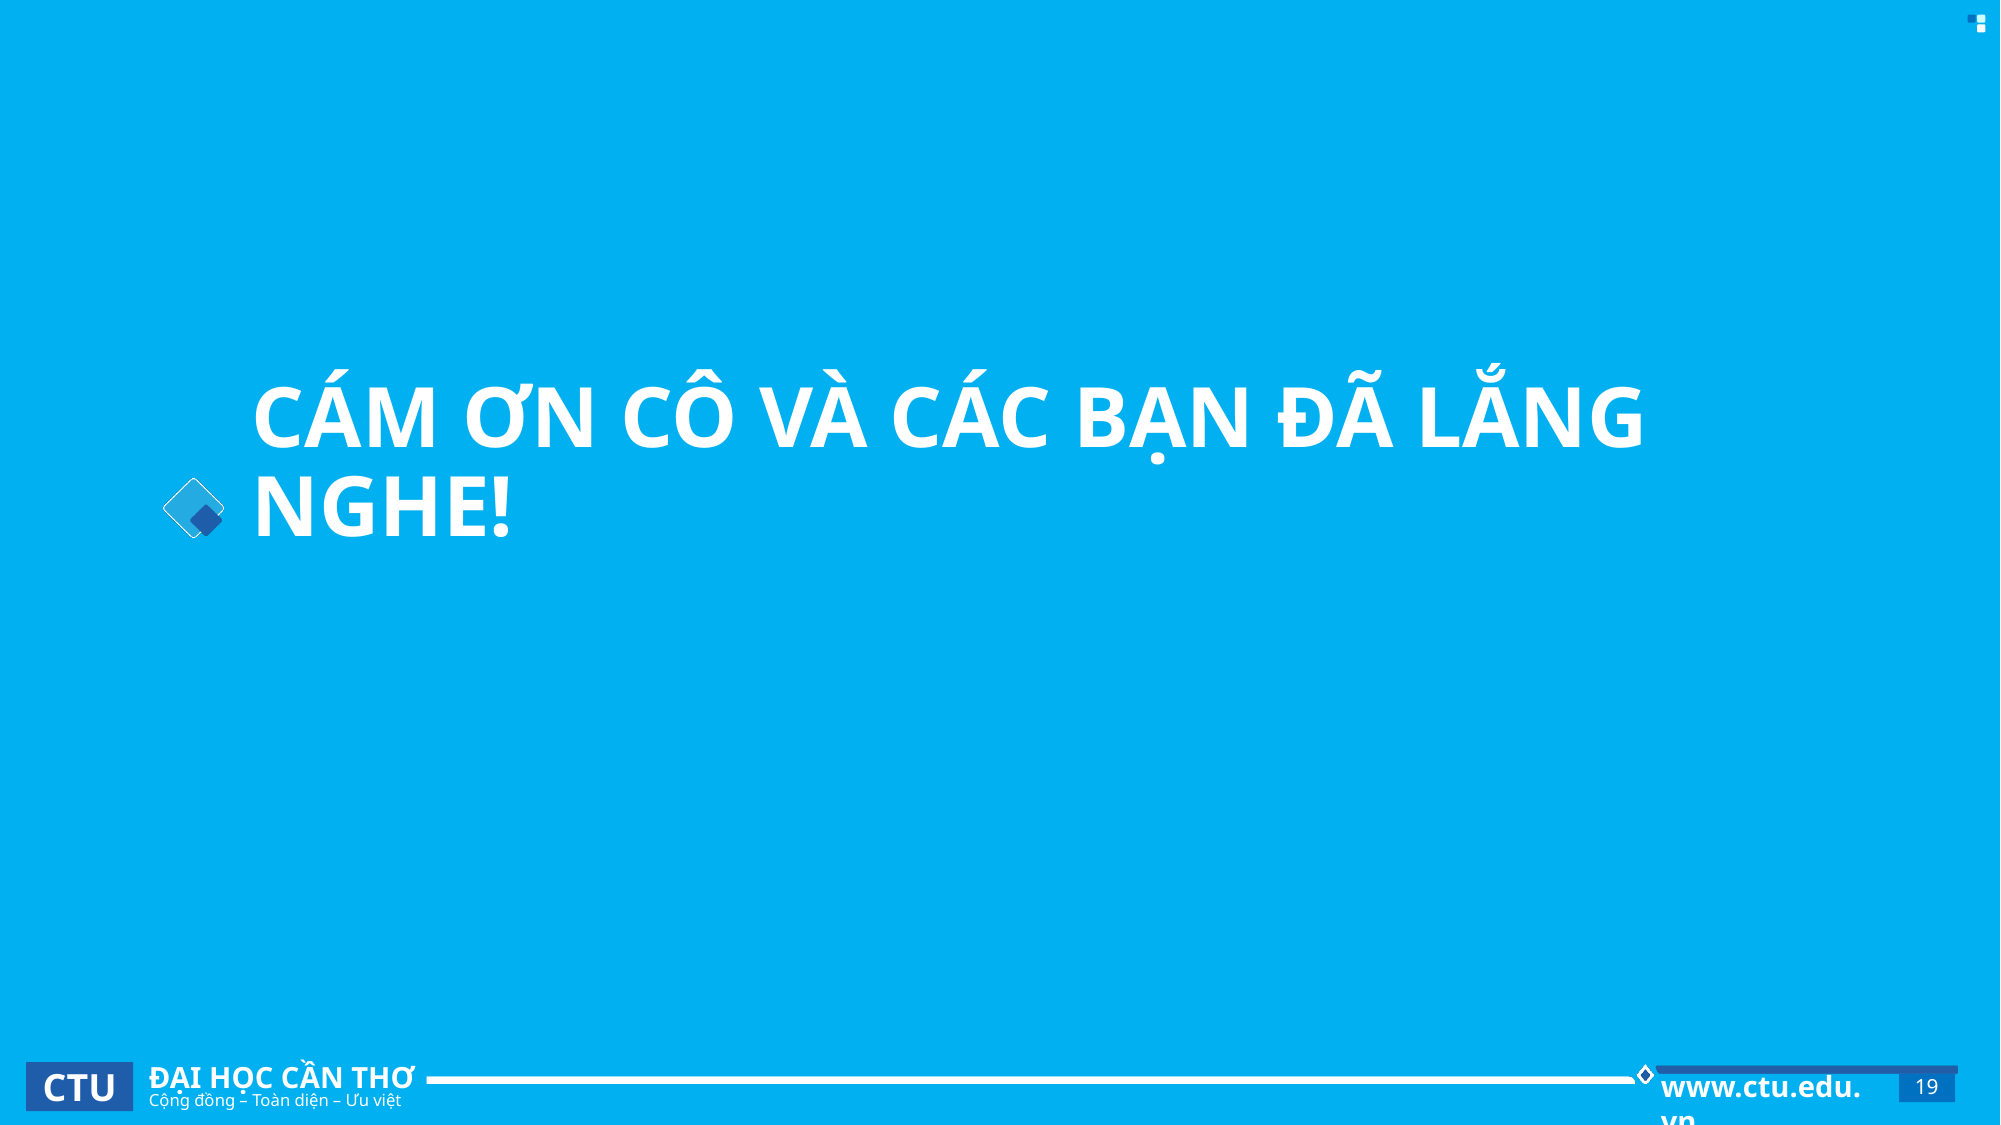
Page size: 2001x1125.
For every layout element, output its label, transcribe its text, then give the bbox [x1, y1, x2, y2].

picture [1657, 1067, 1957, 1075]
picture [1638, 1066, 1653, 1083]
title CÁM ƠN CÔ VÀ CÁC BẠN ĐÃ LẮNG NGHE! [236, 290, 1883, 563]
picture [427, 1077, 1635, 1083]
picture [164, 479, 223, 537]
